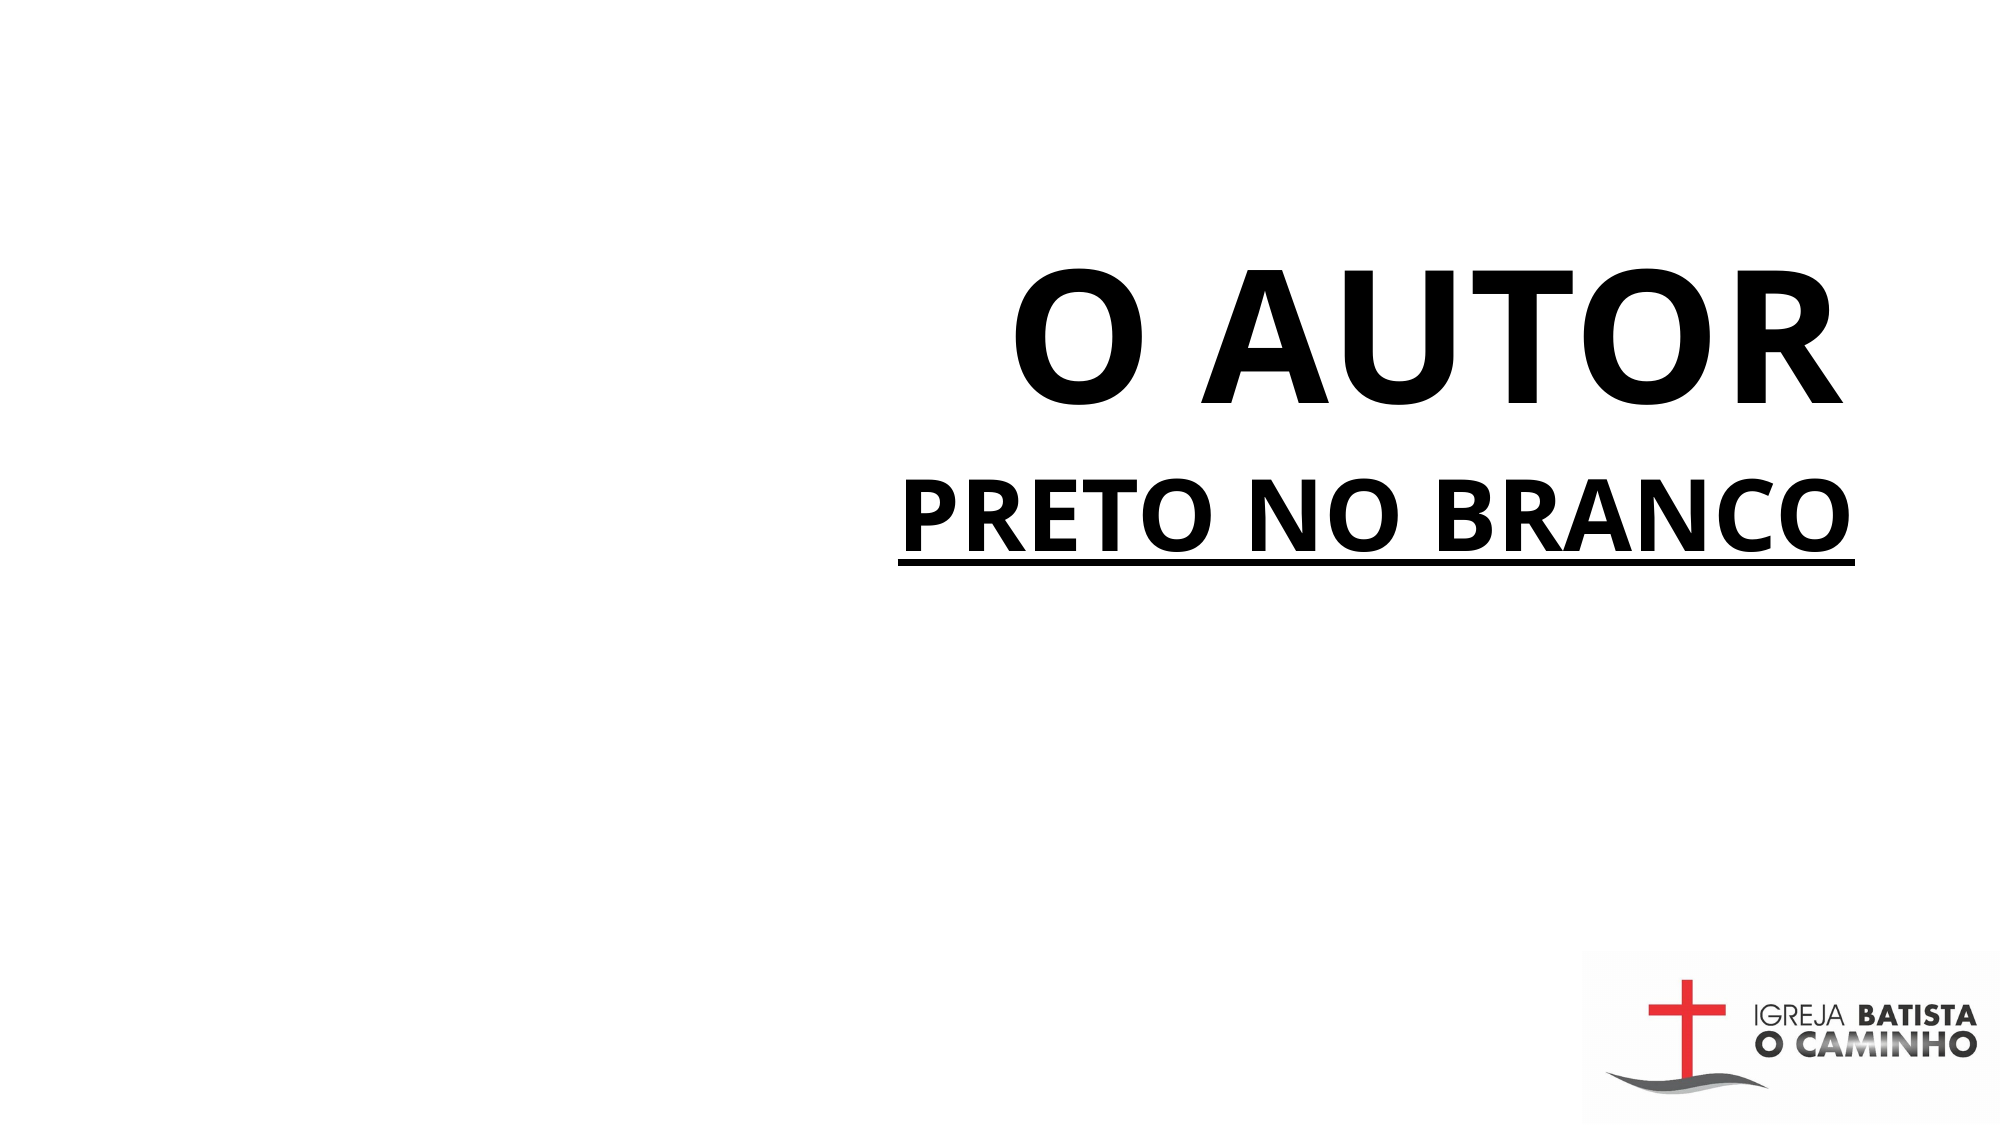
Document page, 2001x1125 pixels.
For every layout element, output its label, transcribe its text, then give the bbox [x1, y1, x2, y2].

title O AUTOR PRETO NO BRANCO [230, 194, 1938, 587]
picture [1582, 951, 2000, 1125]
